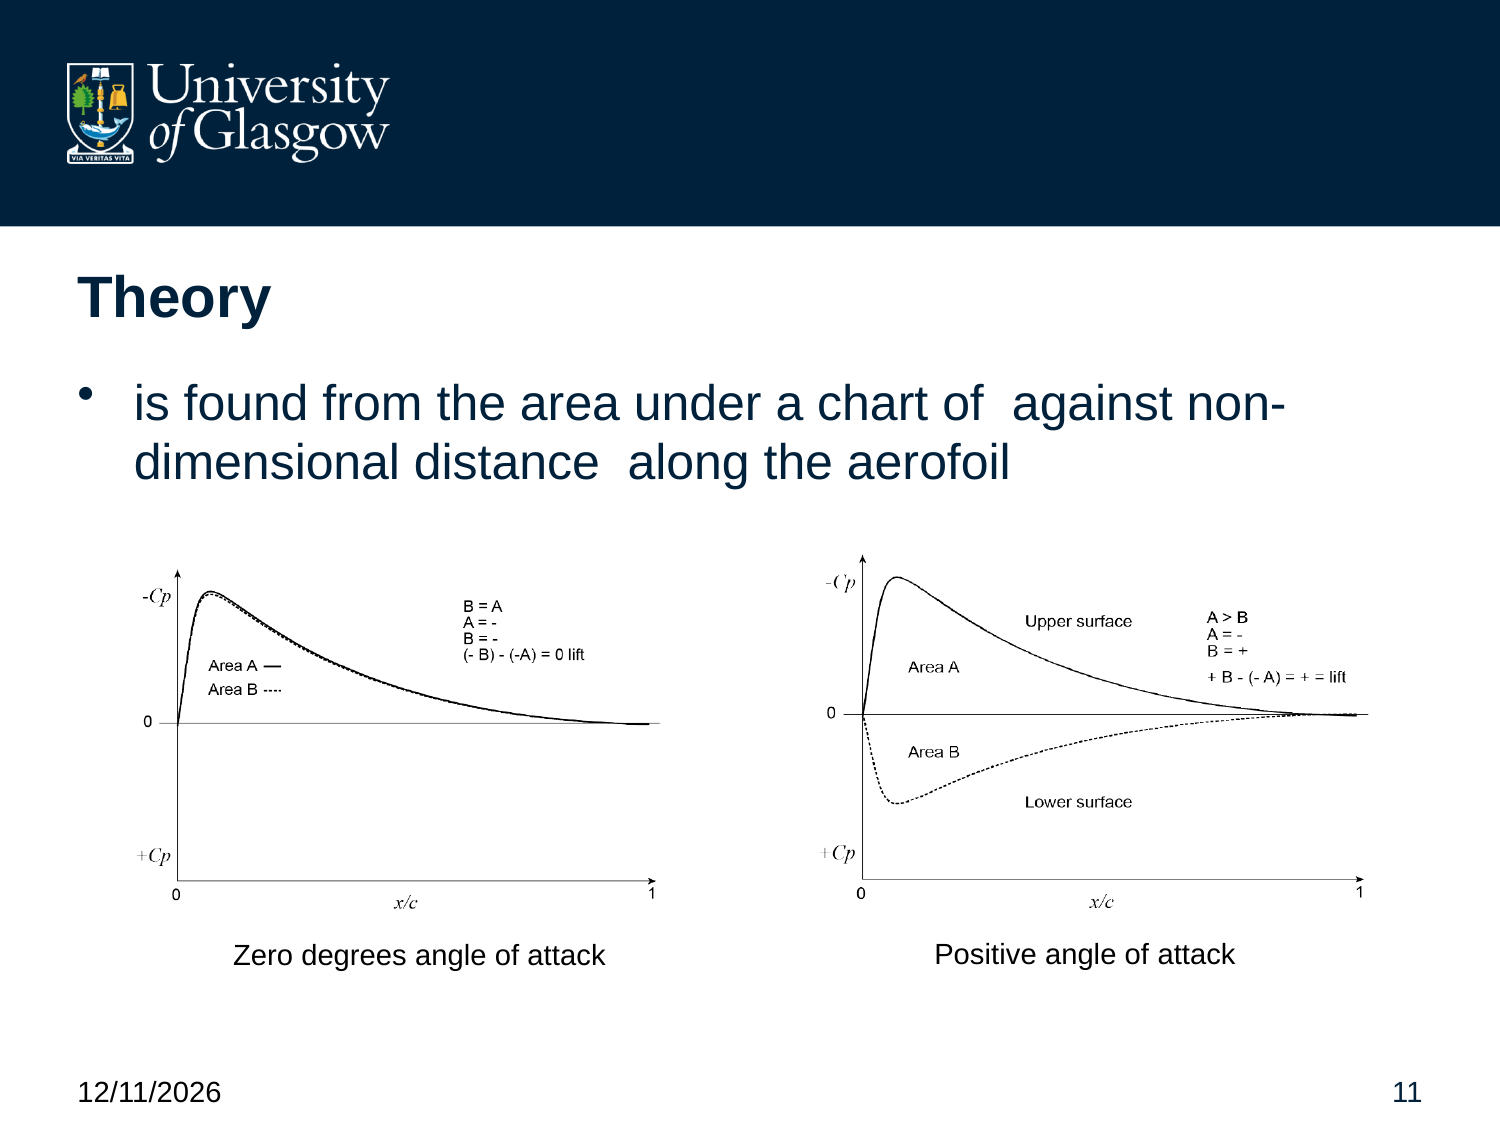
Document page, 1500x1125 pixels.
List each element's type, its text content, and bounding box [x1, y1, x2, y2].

picture [92, 537, 692, 924]
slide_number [62, 1066, 255, 1125]
title Theory [62, 237, 1438, 350]
picture [808, 544, 1400, 917]
text_box Zero degrees angle of attack [218, 932, 626, 979]
picture [67, 61, 391, 164]
text_box Positive angle of attack [919, 928, 1327, 978]
slide_number 11 [1328, 1066, 1438, 1125]
